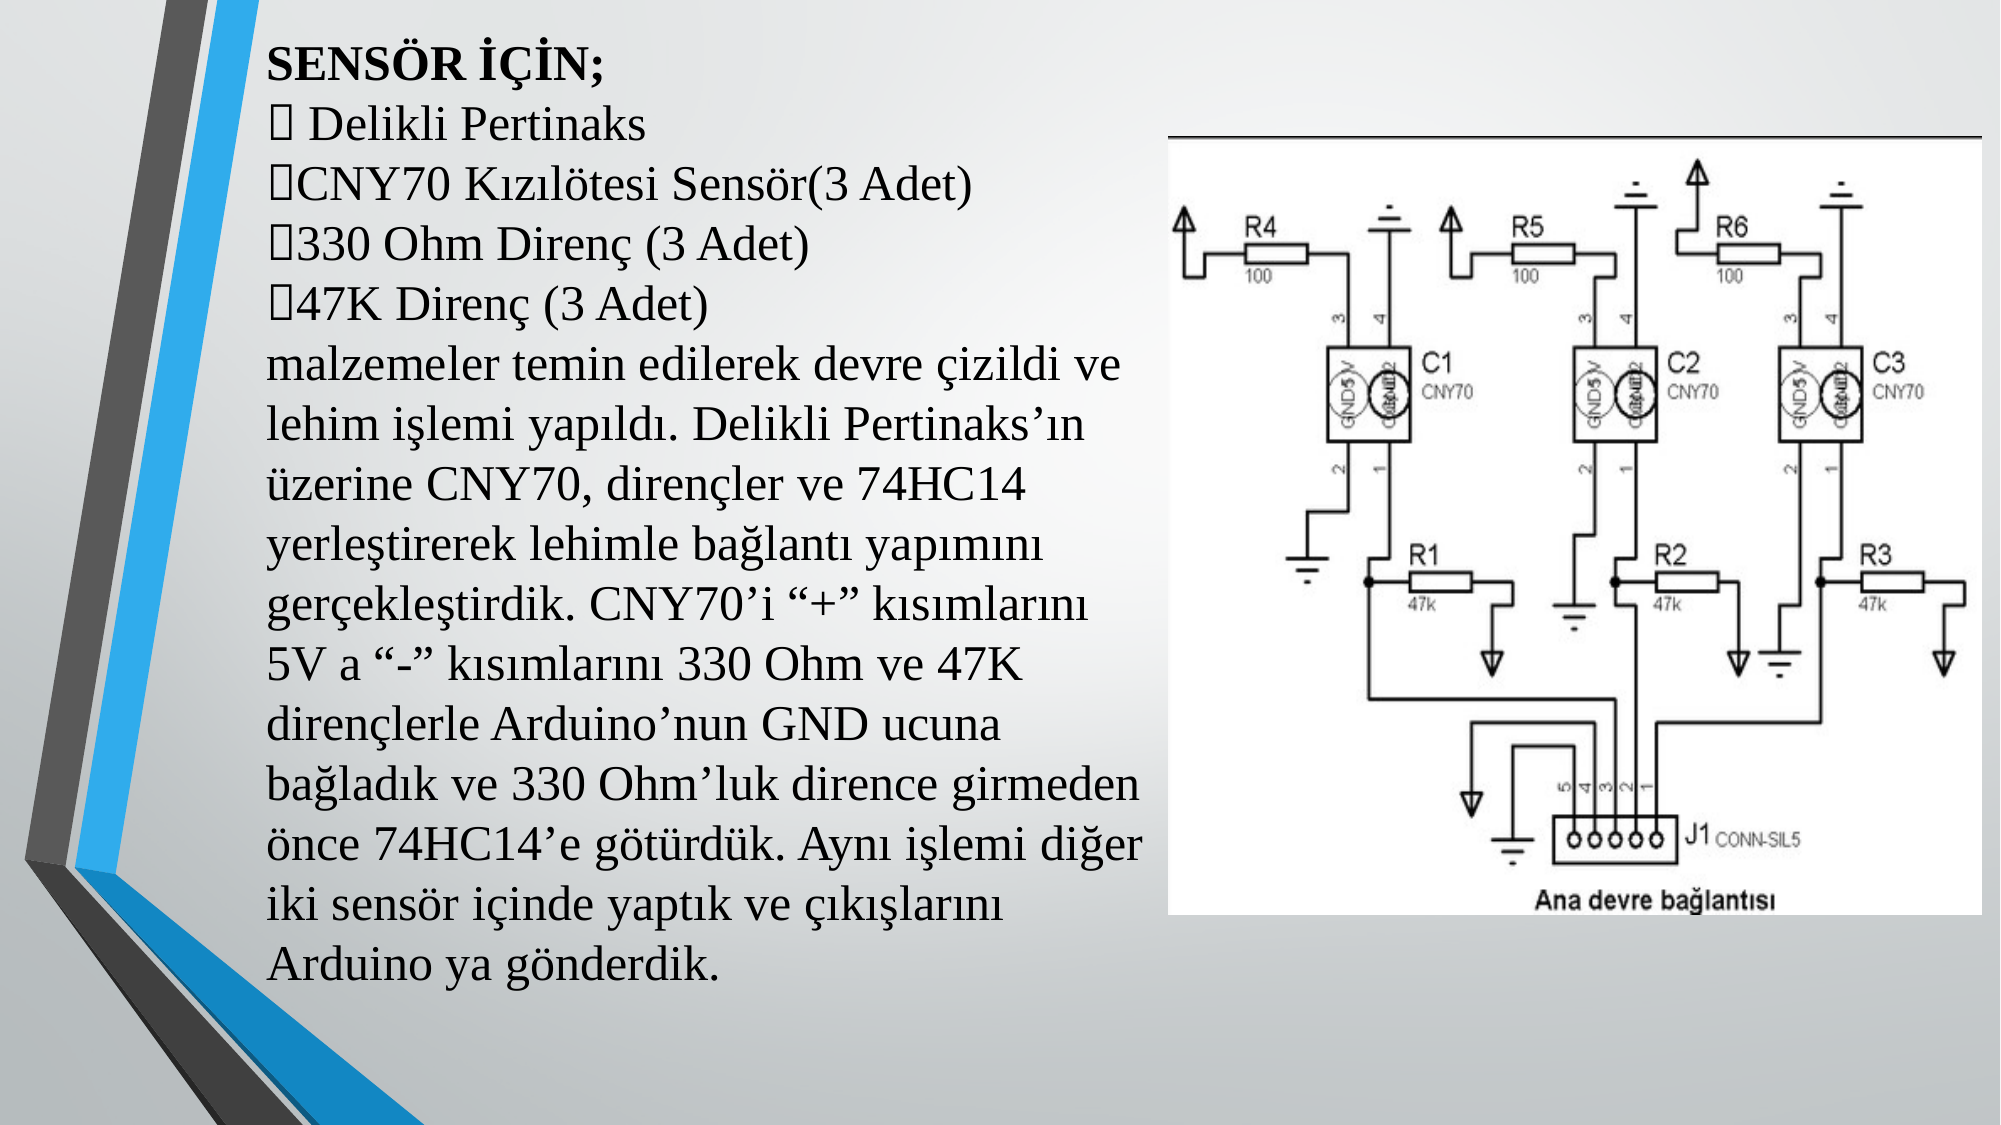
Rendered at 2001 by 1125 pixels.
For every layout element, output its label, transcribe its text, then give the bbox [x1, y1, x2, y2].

list SENSÖR İÇİN;  Delikli Pertinaks CNY70 Kızılötesi Sensör(3 Adet) 330 Ohm Direnç (3 Adet) 47K Direnç (3 Adet) malzemeler temin edilerek devre çizildi ve lehim işlemi yapıldı. Delikli Pertinaks’ın üzerine CNY70, dirençler ve 74HC14 yerleştirerek lehimle bağlantı yapımını gerçekleştirdik. CNY70’i “+” kısımlarını 5V a “-” kısımlarını 330 Ohm ve 47K dirençlerle Arduino’nun GND ucuna bağladık ve 330 Ohm’luk dirence girmeden önce 74HC14’e götürdük. Aynı işlemi diğer iki sensör içinde yaptık ve çıkışlarını Arduino ya gönderdik. [251, 23, 1169, 848]
picture [1168, 135, 1982, 915]
